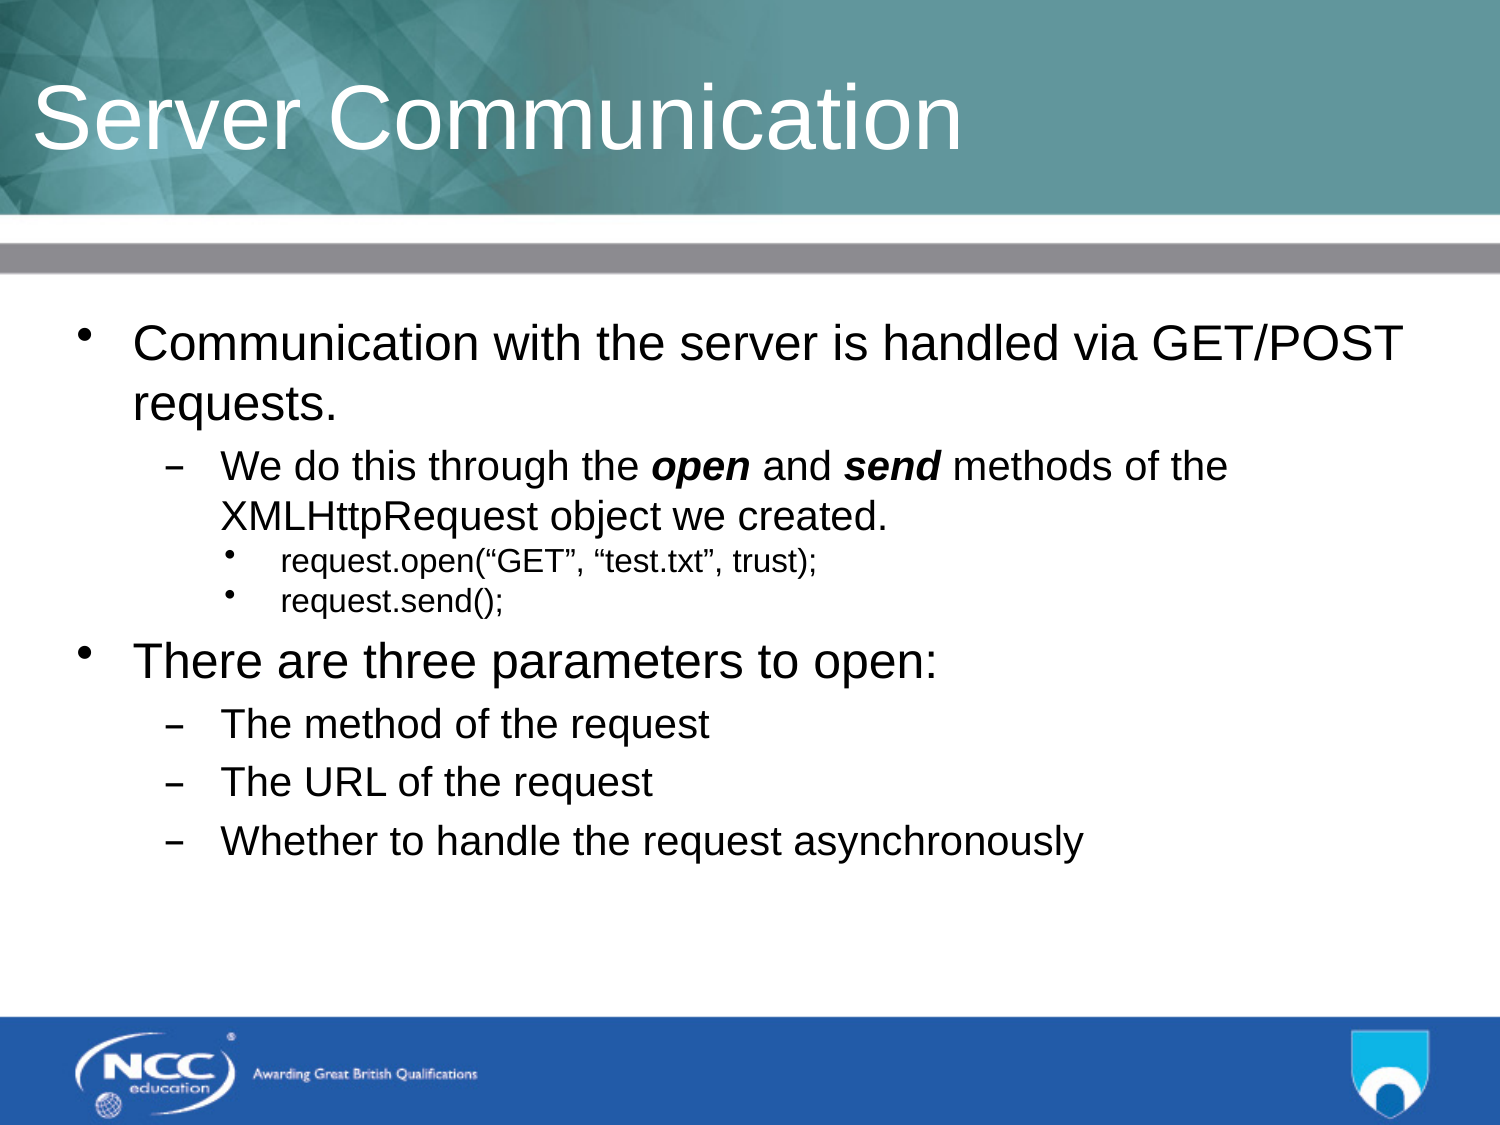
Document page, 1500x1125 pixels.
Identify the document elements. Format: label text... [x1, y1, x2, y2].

picture [0, 0, 1500, 1125]
list Communication with the server is handled via GET/POST requests. We do this through the open and send methods of the XMLHttpRequest object we created. request.open(“GET”, “test.txt”, trust); request.send(); There are three parameters to open: The method of the request The URL of the request Whether to handle the request asynchronously [17, 302, 1471, 1012]
title Server Communication [16, 19, 1459, 207]
